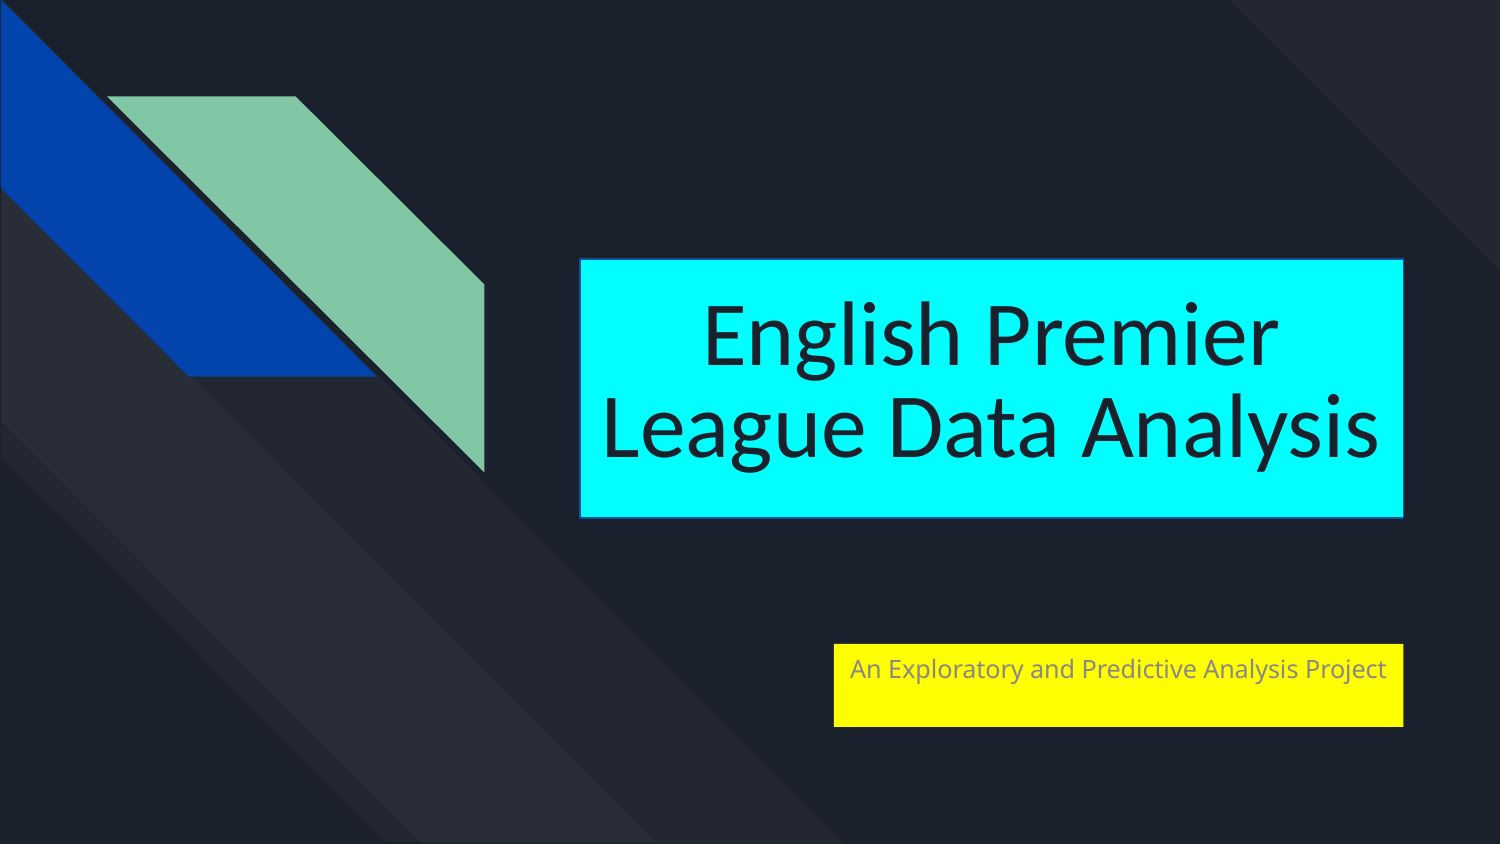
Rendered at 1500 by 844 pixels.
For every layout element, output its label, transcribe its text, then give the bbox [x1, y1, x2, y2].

subtitle An Exploratory and Predictive Analysis Project [833, 643, 1404, 727]
title English Premier League Data Analysis [580, 258, 1404, 518]
